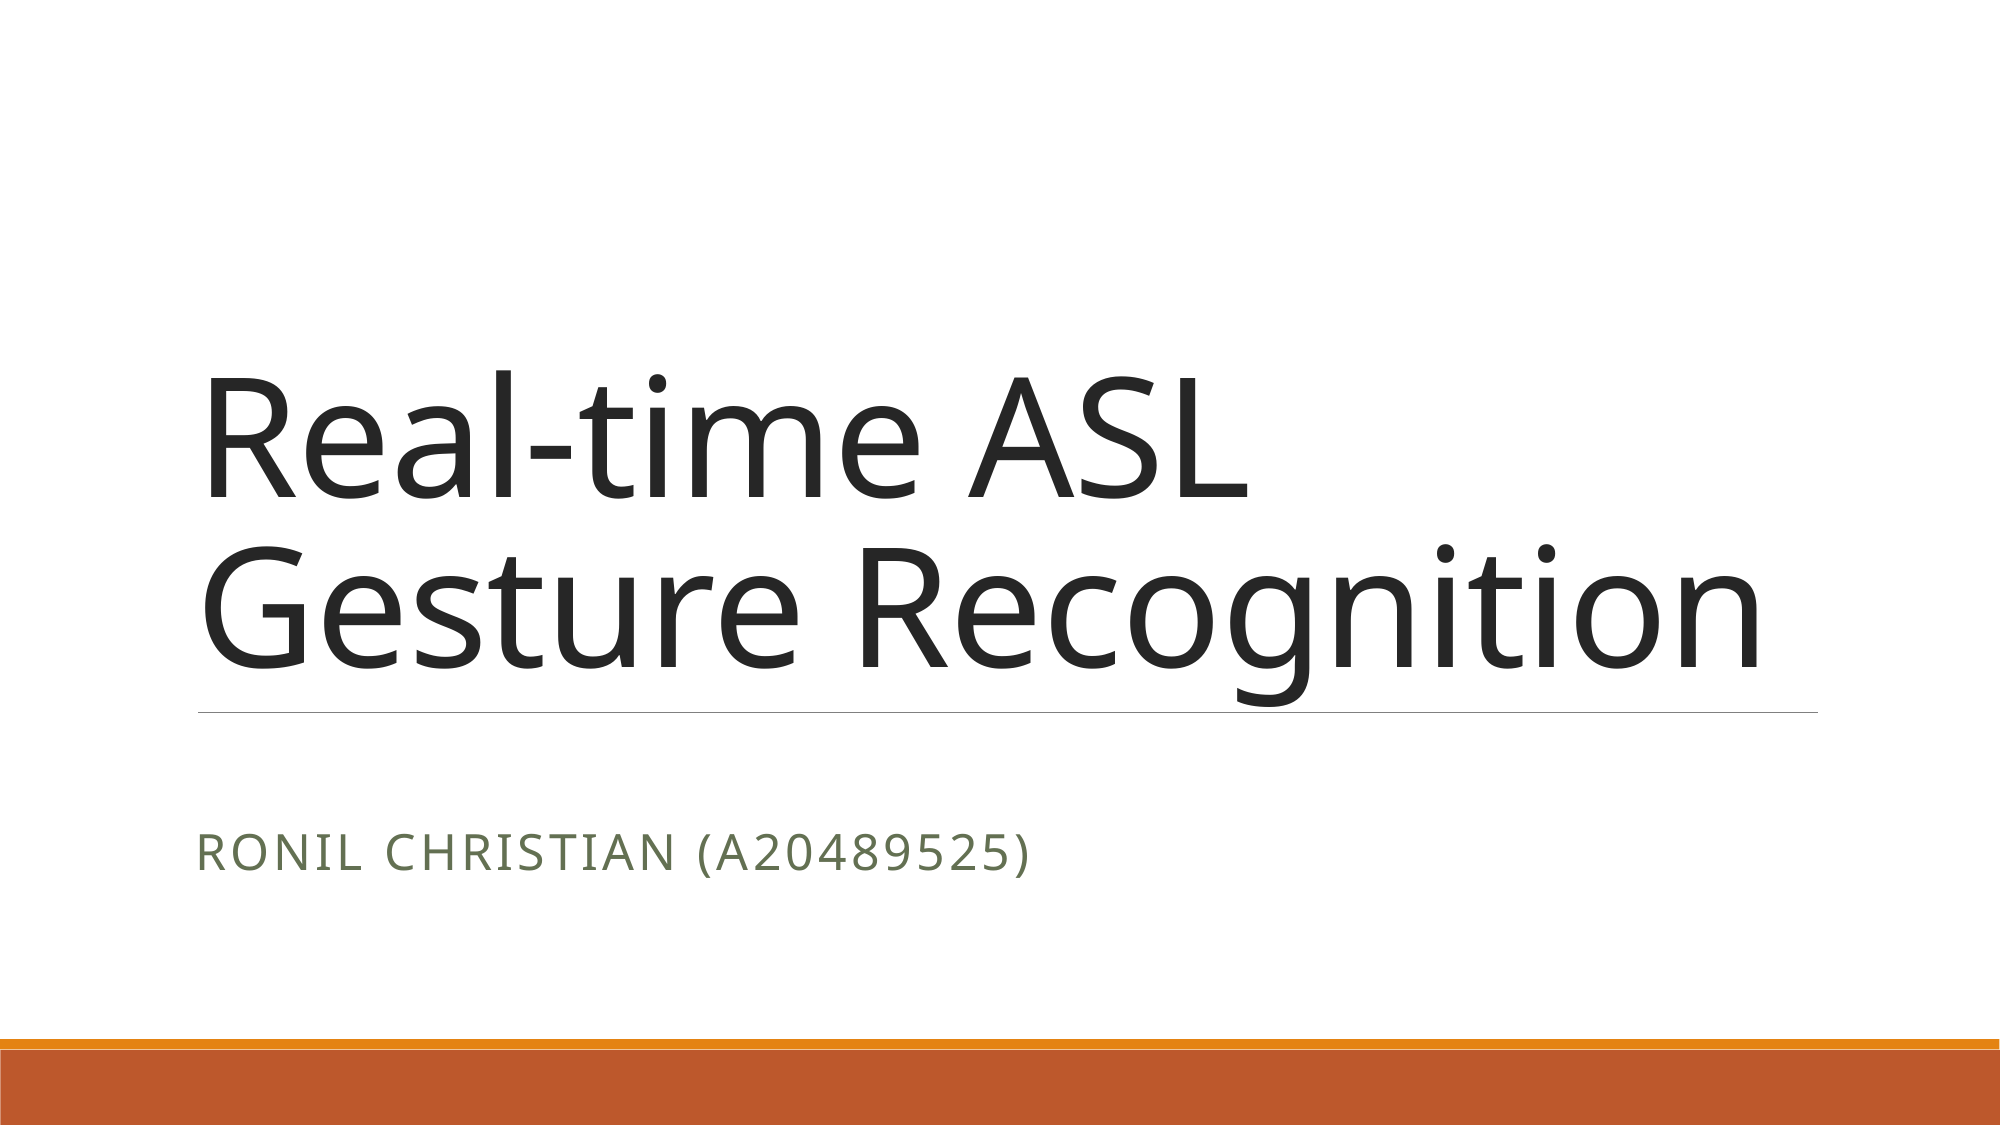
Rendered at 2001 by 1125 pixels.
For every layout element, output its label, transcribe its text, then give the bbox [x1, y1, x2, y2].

subtitle Ronil Christian (A20489525) [180, 730, 1831, 919]
title Real-time ASL Gesture Recognition [180, 124, 1830, 710]
